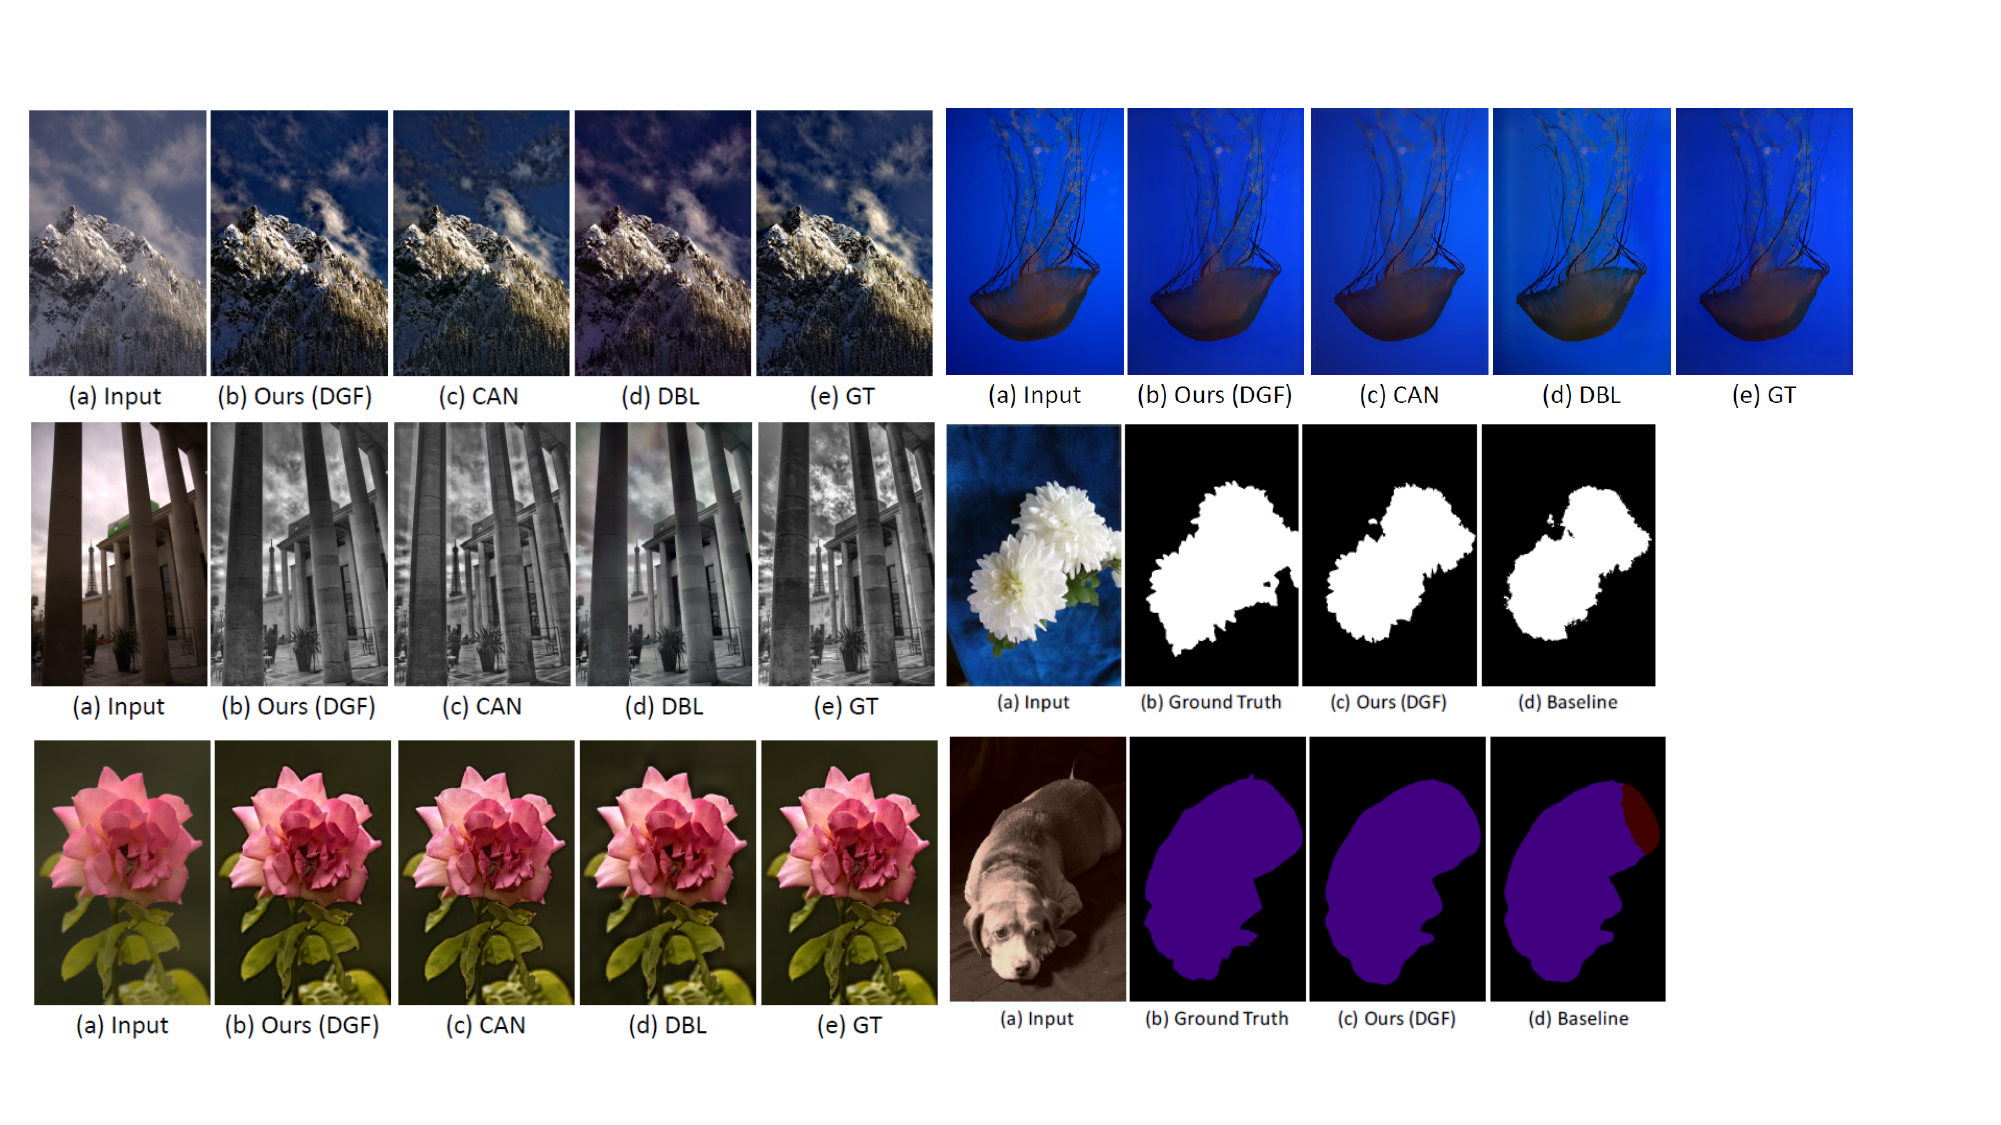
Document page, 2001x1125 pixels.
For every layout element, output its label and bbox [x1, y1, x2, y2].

picture [26, 103, 941, 728]
picture [28, 731, 1668, 1051]
picture [942, 103, 1857, 409]
picture [943, 417, 1658, 717]
